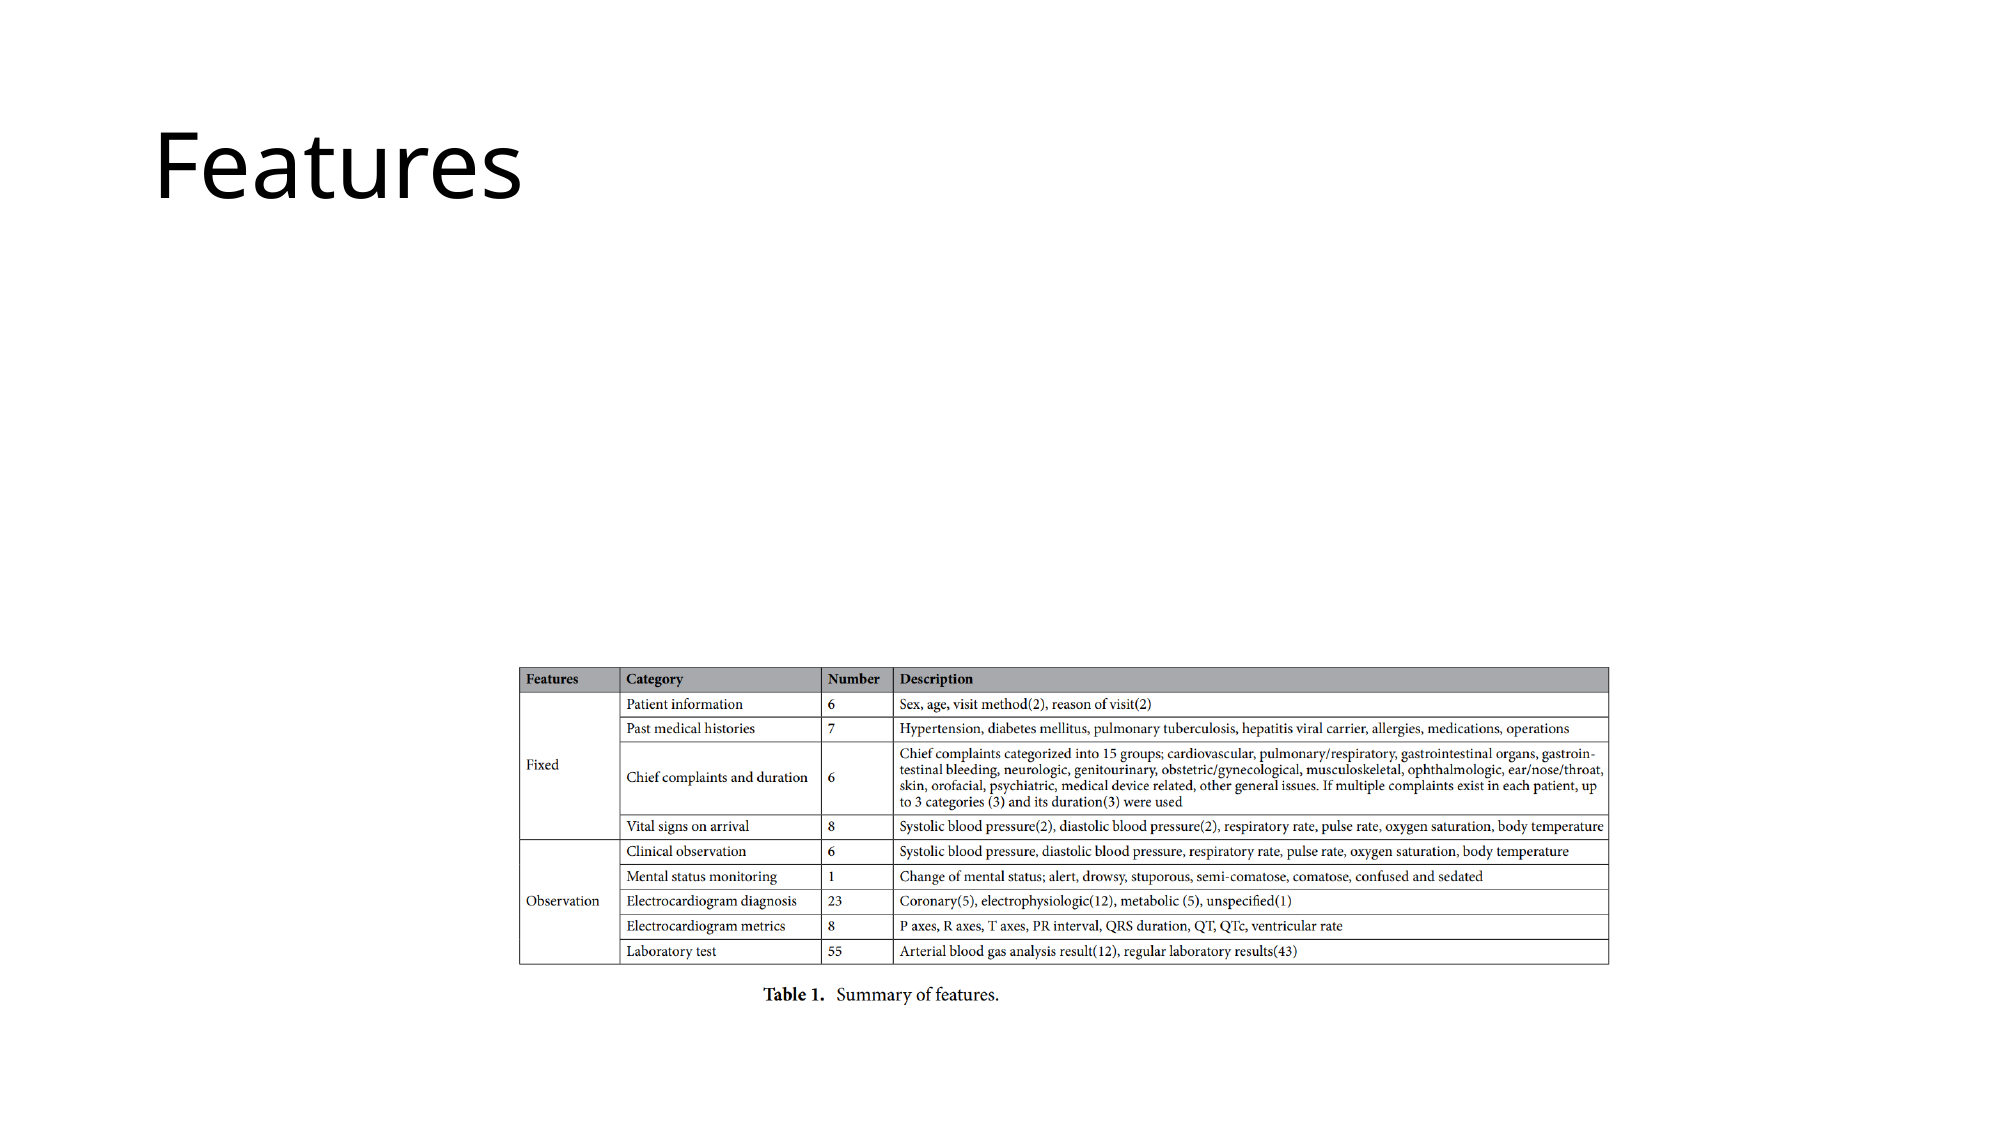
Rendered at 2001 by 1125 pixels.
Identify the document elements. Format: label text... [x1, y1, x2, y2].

title Features [137, 59, 1863, 278]
picture [500, 649, 1630, 1014]
